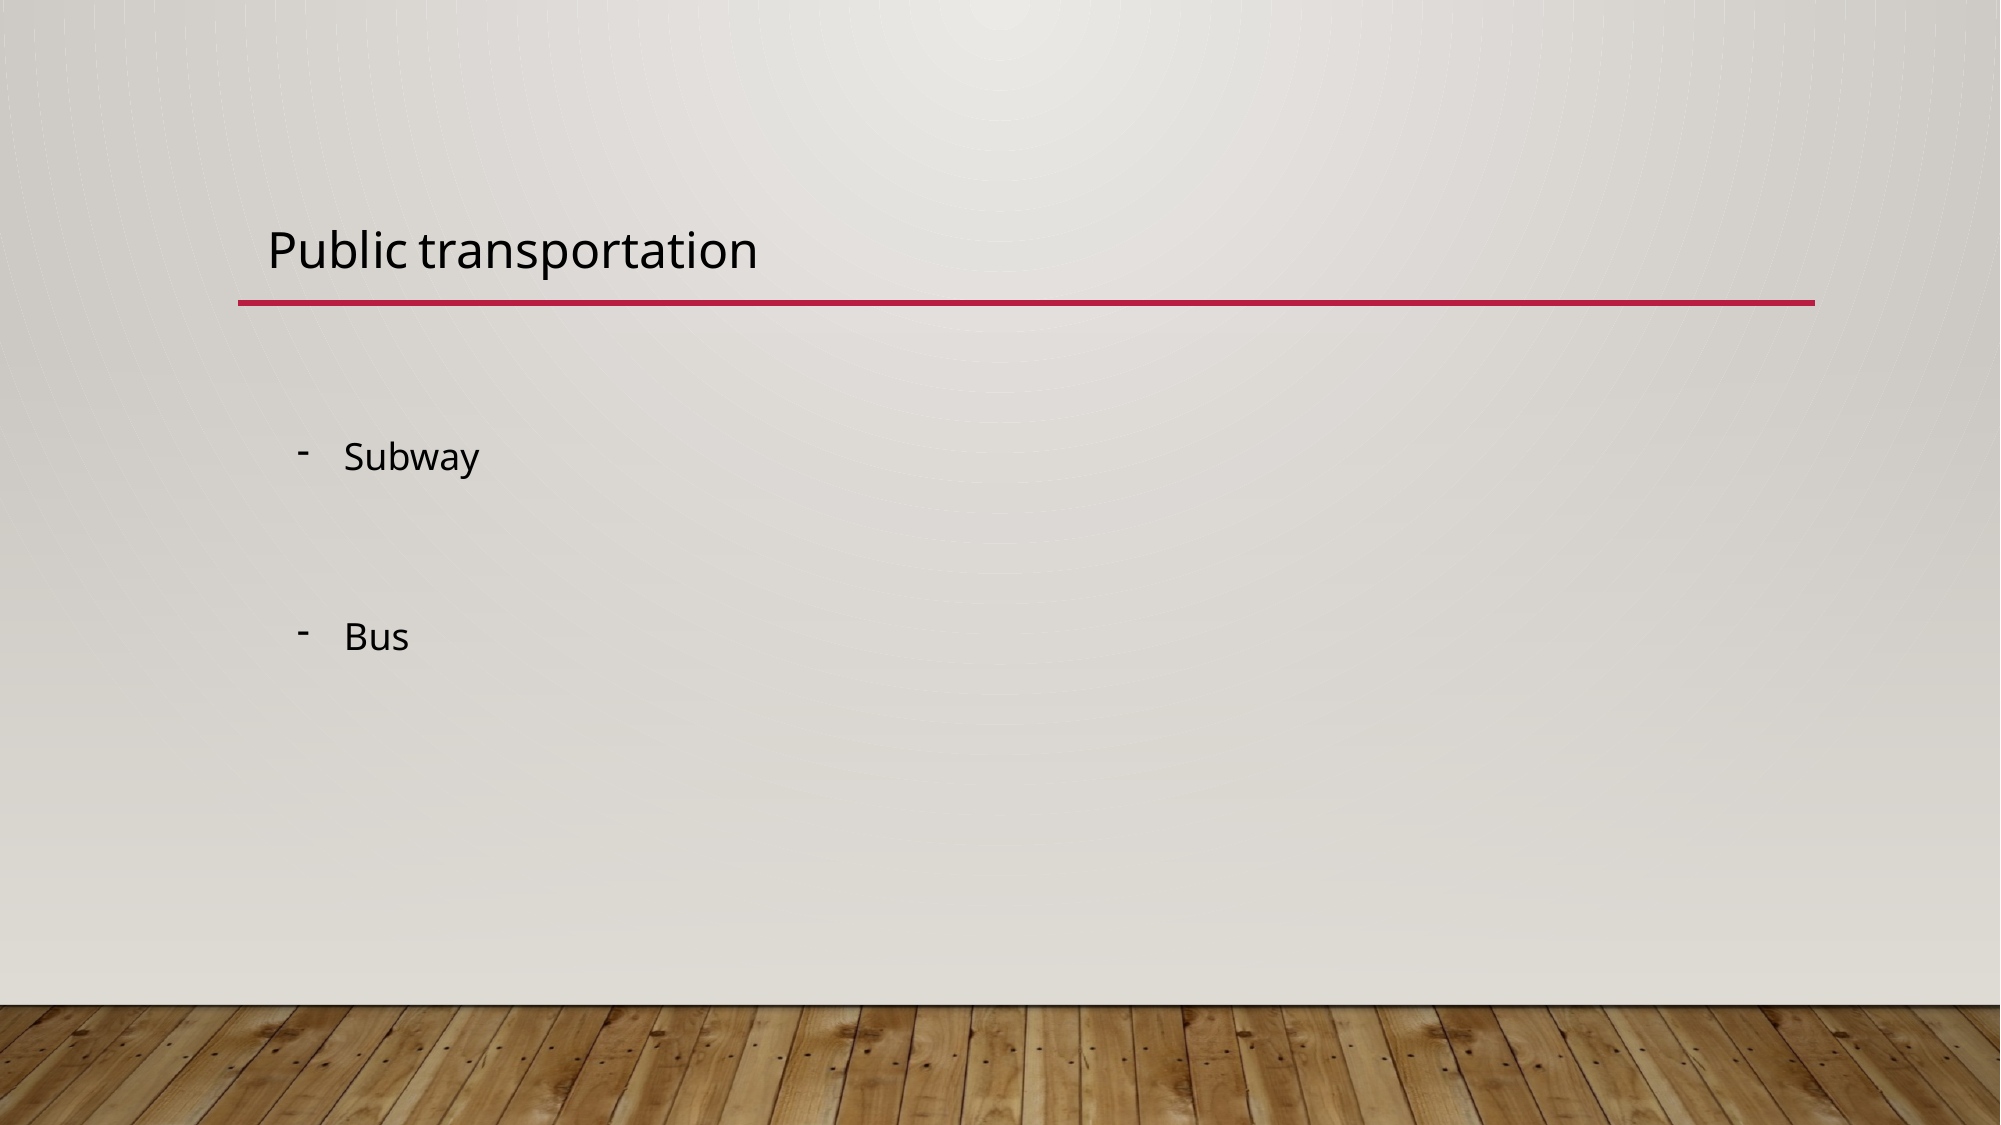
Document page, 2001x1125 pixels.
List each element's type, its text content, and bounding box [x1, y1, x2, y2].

text_box Subway Bus [282, 425, 1747, 666]
text_box Public transportation [252, 211, 1698, 287]
picture [0, 1005, 2000, 1125]
